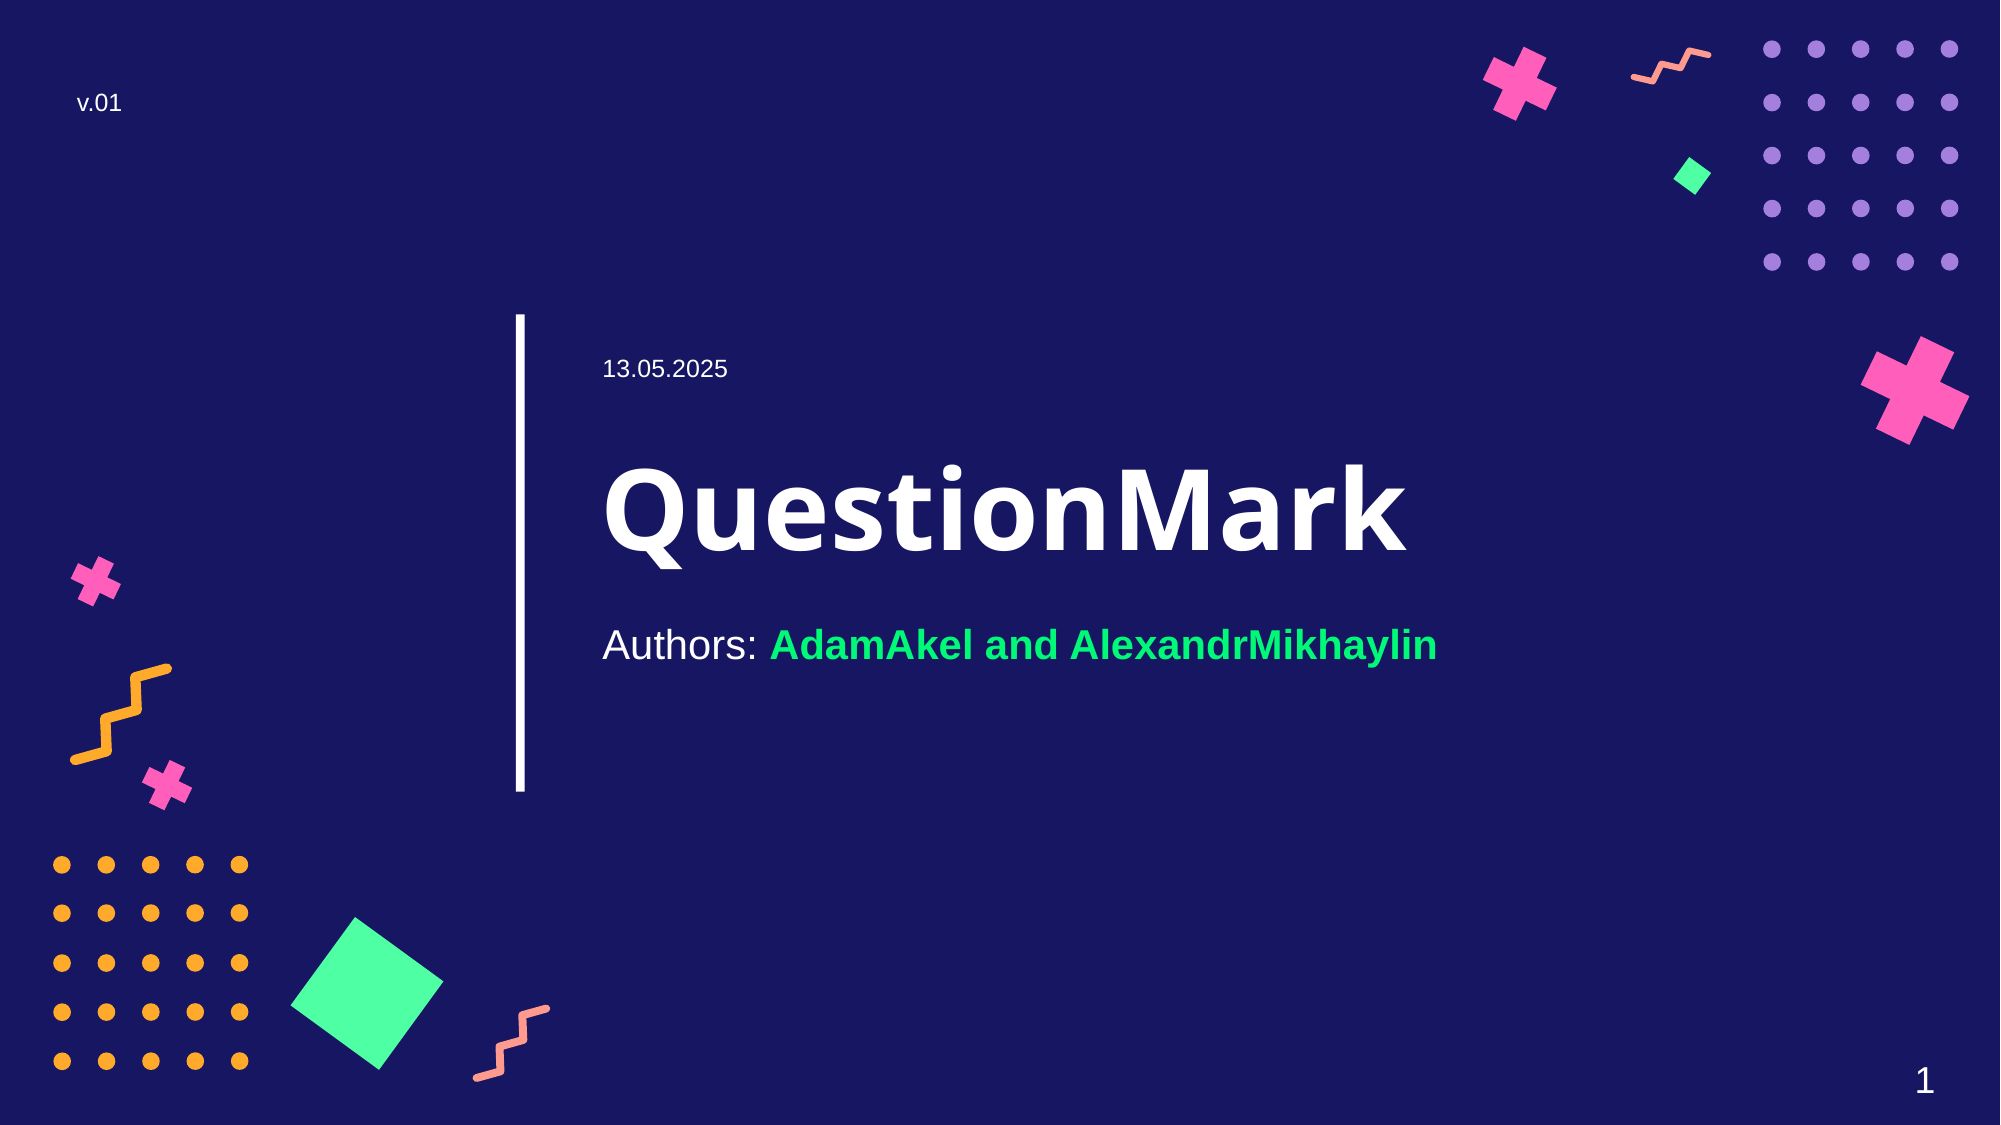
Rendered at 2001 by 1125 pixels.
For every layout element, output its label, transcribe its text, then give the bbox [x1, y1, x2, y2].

subtitle Authors: AdamAkel and AlexandrMikhaylin [587, 599, 1764, 693]
text_box 1 [1899, 1048, 1951, 1109]
title QuestionMark [585, 431, 1861, 597]
footer v.01 [61, 72, 737, 132]
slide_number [587, 337, 1038, 398]
